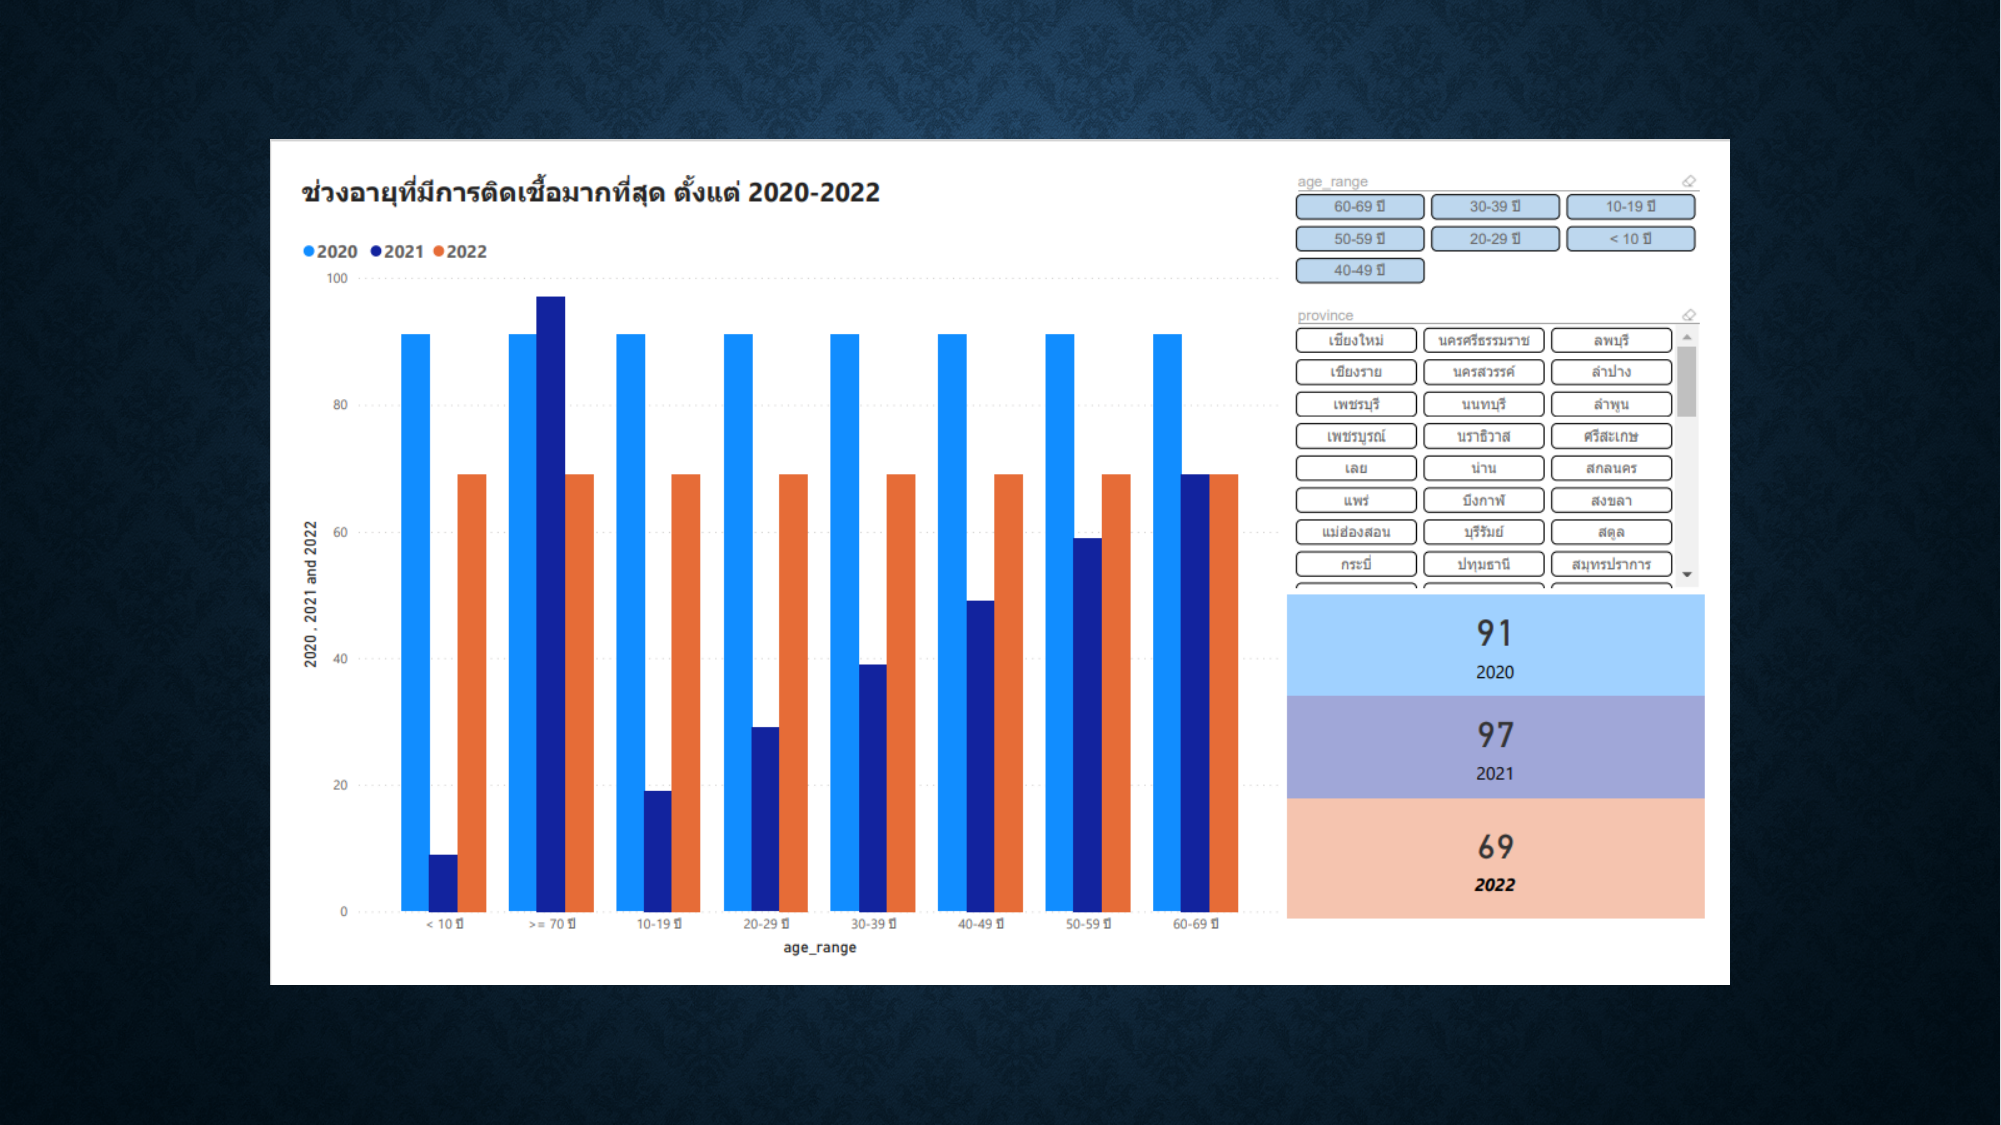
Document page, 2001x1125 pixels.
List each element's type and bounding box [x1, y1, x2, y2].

picture [269, 139, 1730, 986]
